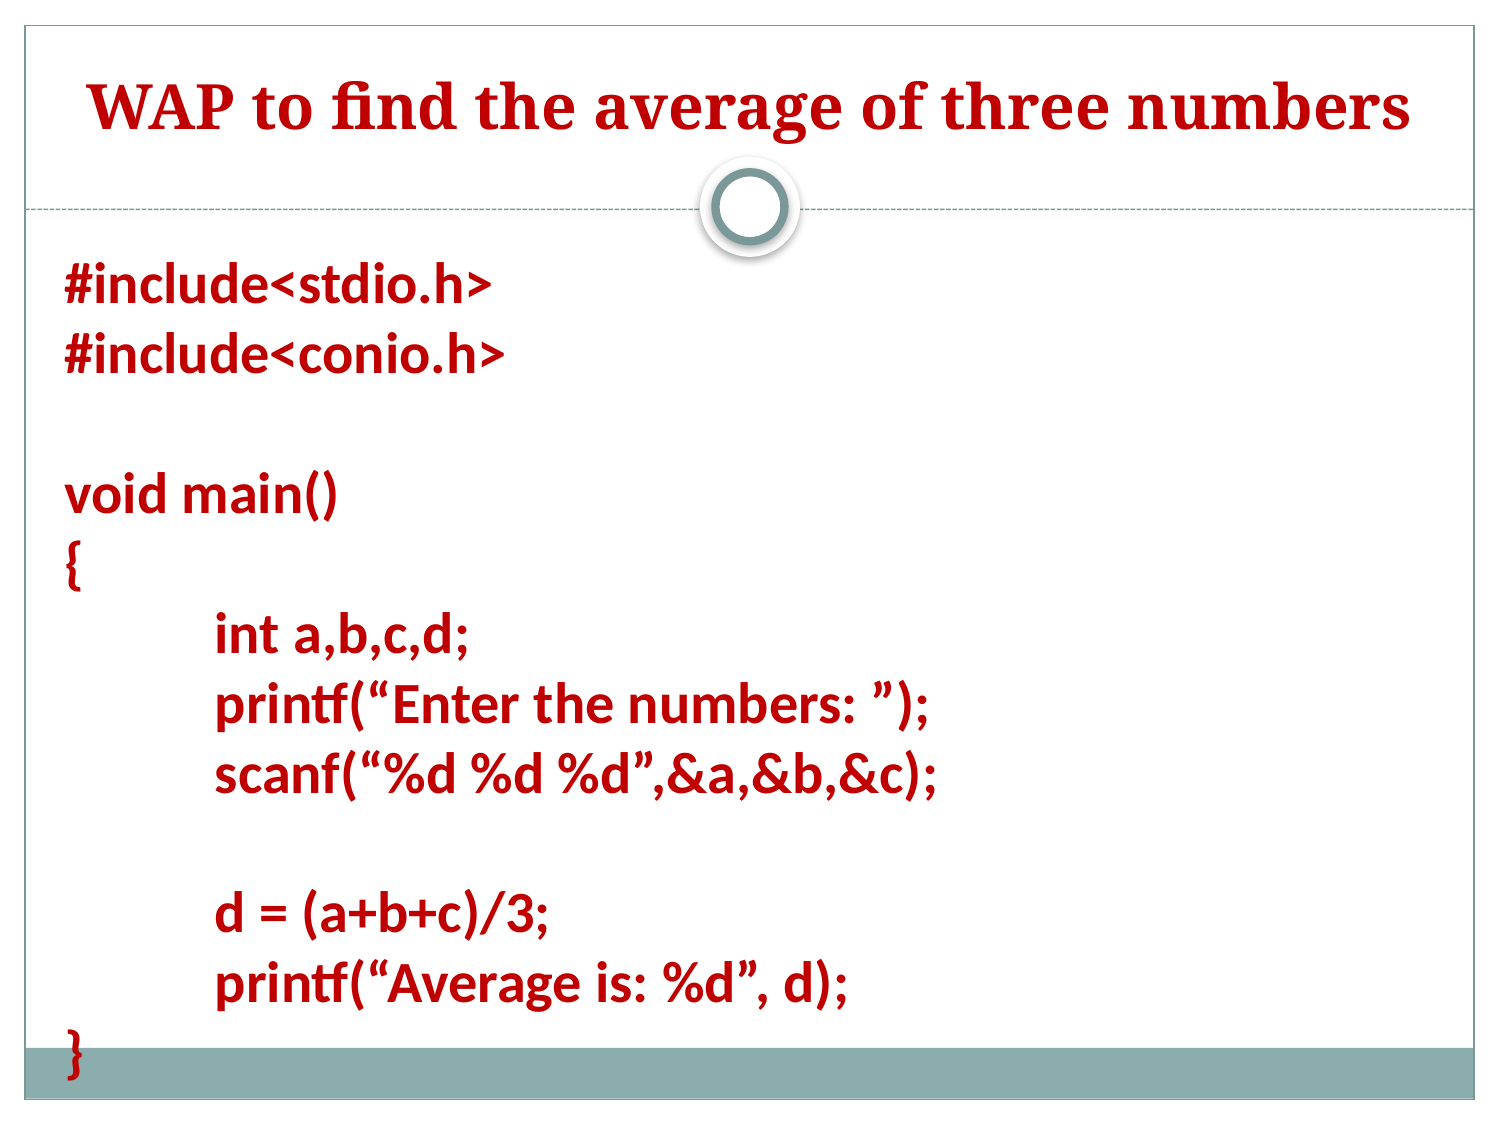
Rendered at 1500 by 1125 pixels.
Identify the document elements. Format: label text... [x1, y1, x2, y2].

title WAP to find the average of three numbers [24, 63, 1475, 150]
text_box #include<stdio.h> #include<conio.h> void main() { int a,b,c,d; printf(“Enter the numbers: ”); scanf(“%d %d %d”,&a,&b,&c); d = (a+b+c)/3; printf(“Average is: %d”, d); } [49, 237, 1163, 1092]
